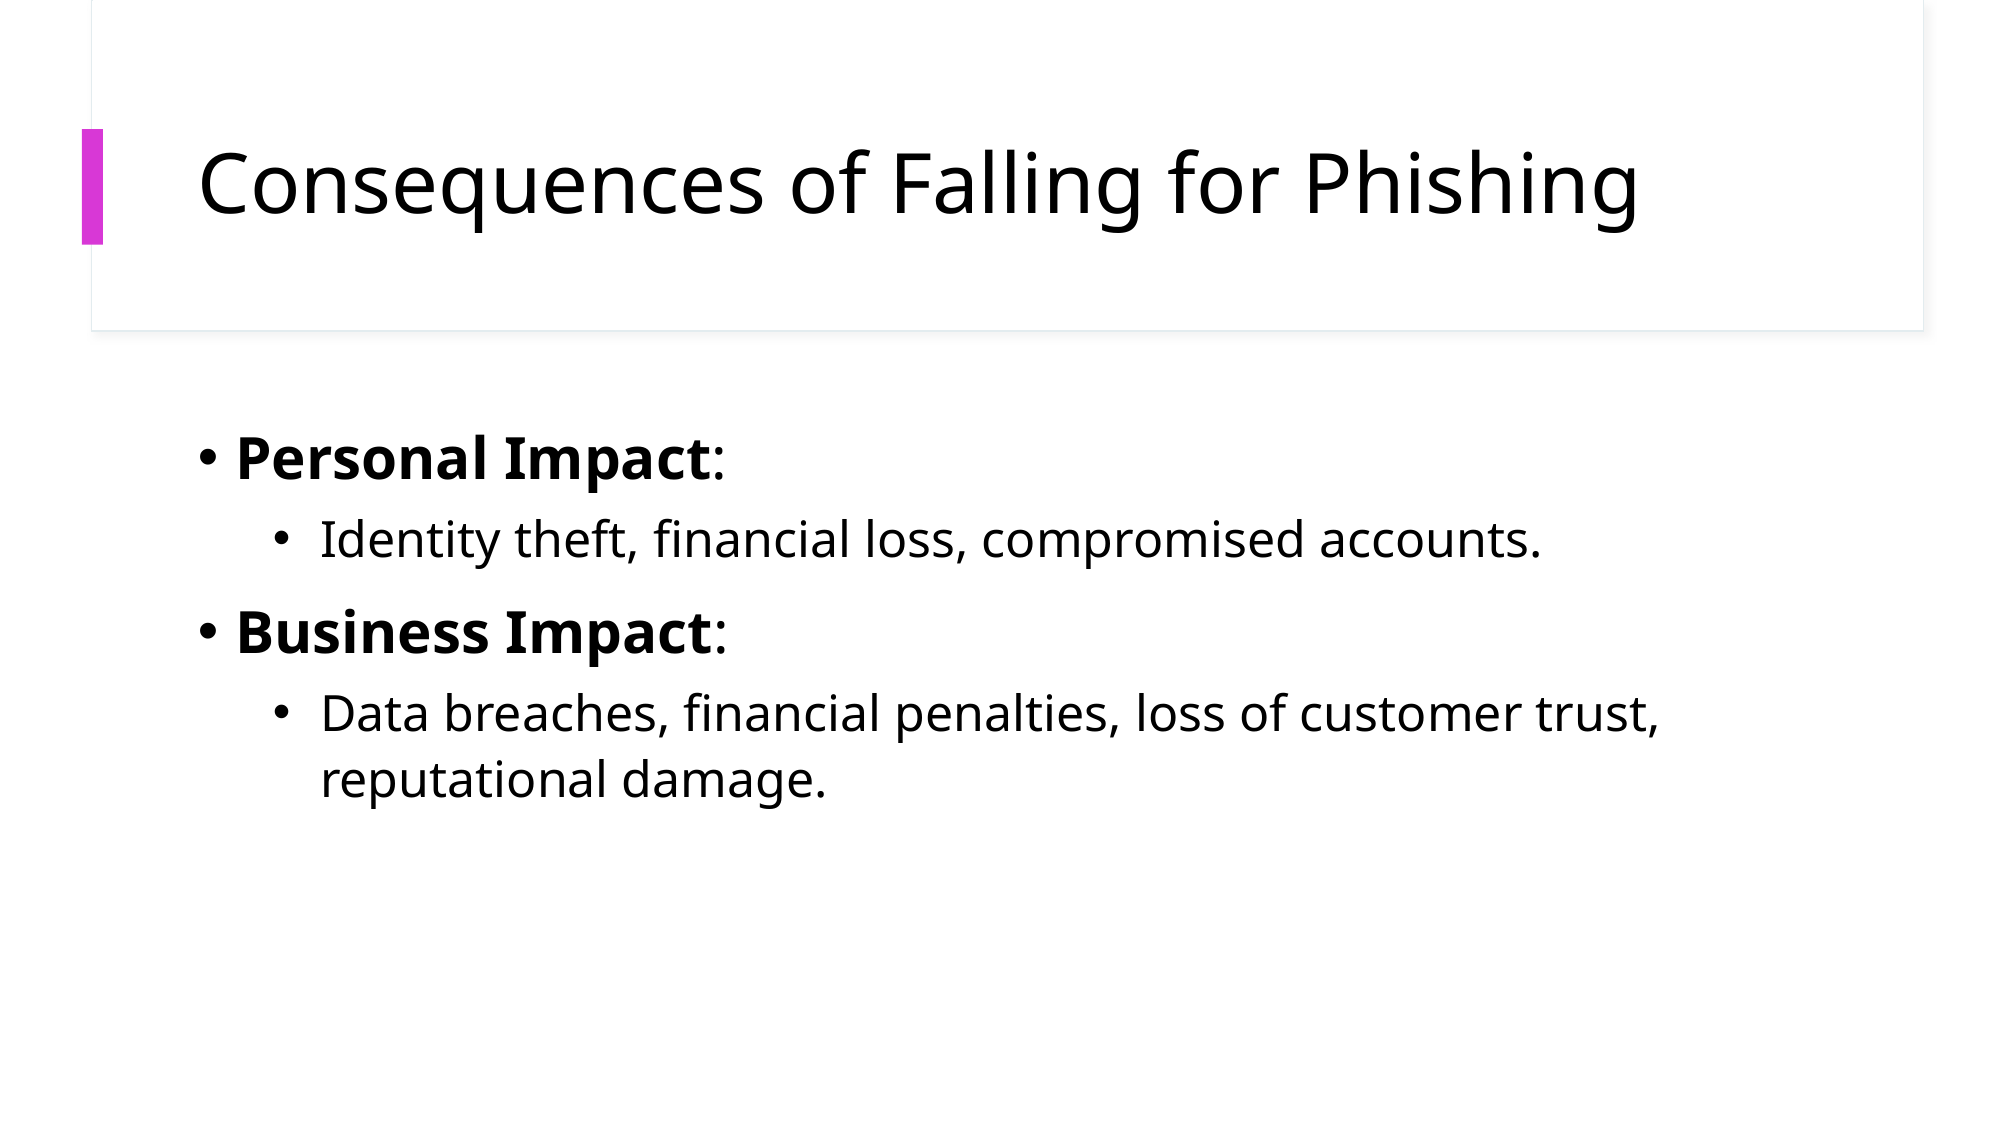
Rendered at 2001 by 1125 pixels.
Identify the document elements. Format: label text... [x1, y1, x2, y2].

list Personal Impact: Identity theft, financial loss, compromised accounts. Business Impact: Data breaches, financial penalties, loss of customer trust, reputational damage. [183, 406, 1851, 1013]
title Consequences of Falling for Phishing [183, 90, 1851, 284]
